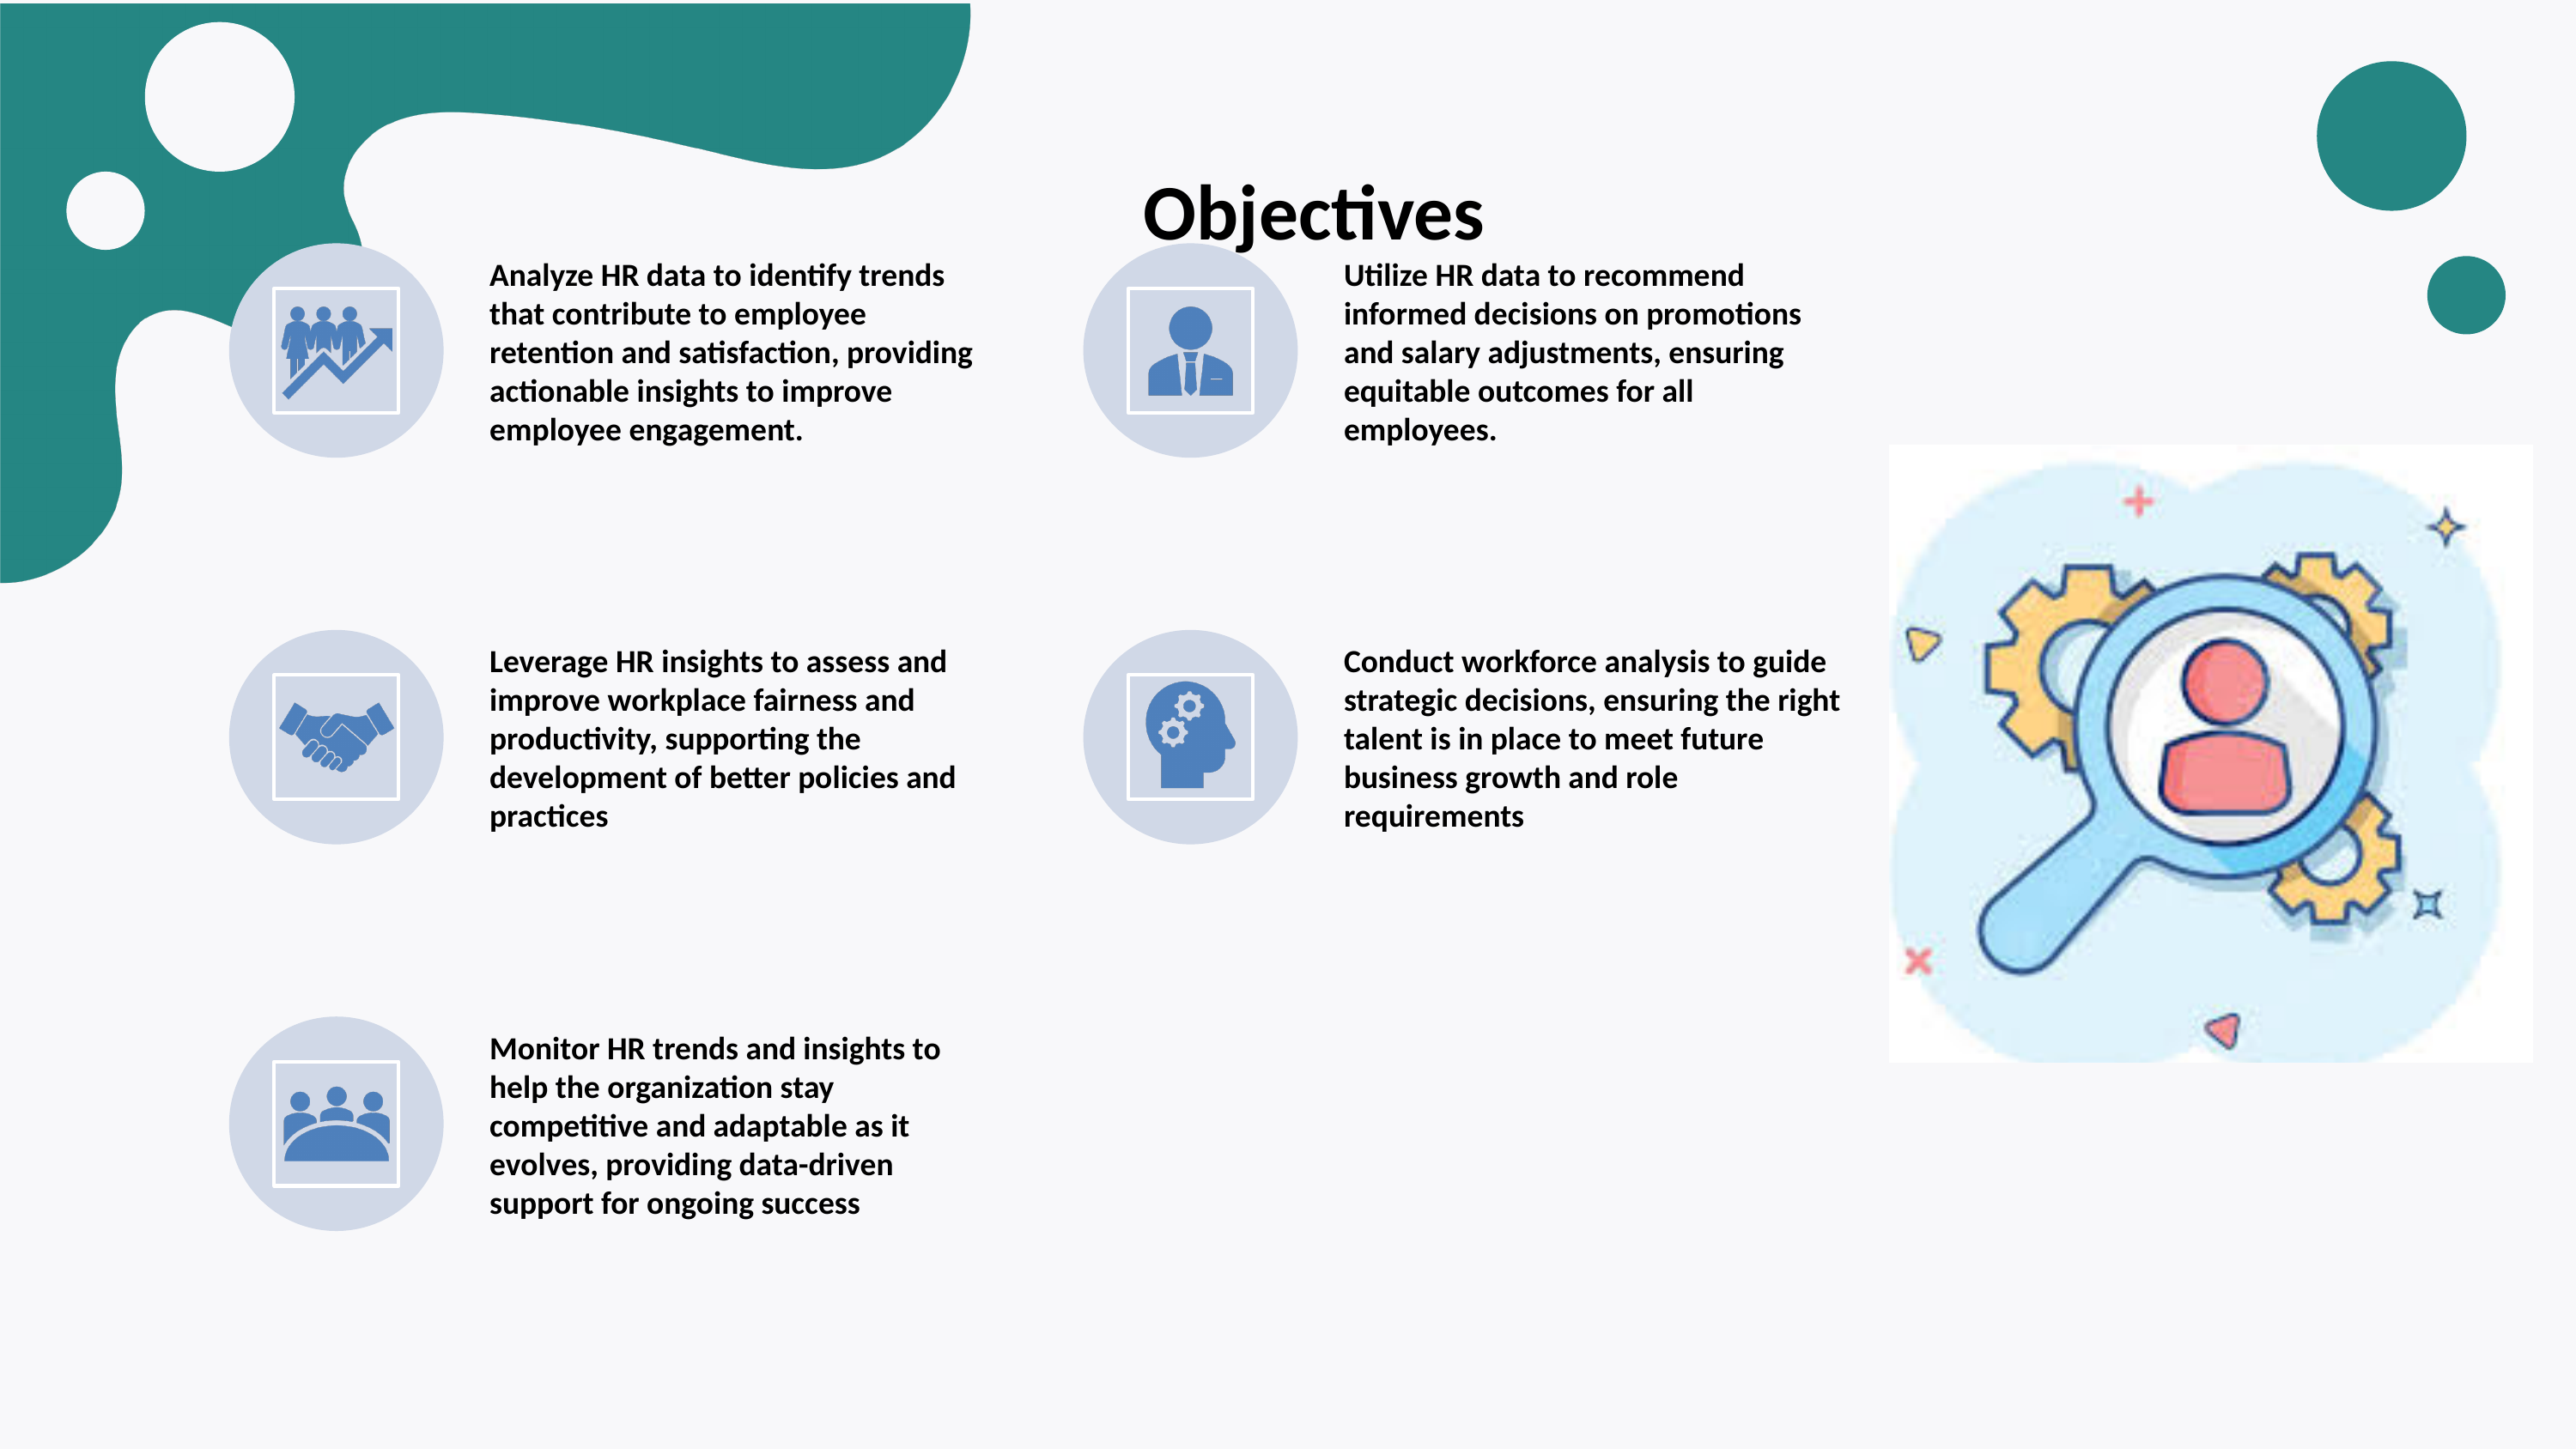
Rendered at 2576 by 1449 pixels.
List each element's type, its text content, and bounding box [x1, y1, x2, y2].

picture [1888, 445, 2534, 1063]
title Objectives [734, 128, 1894, 289]
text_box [2427, 256, 2506, 335]
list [215, 230, 1863, 1245]
text_box [0, 3, 975, 584]
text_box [2316, 61, 2467, 211]
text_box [144, 21, 295, 173]
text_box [66, 171, 145, 251]
